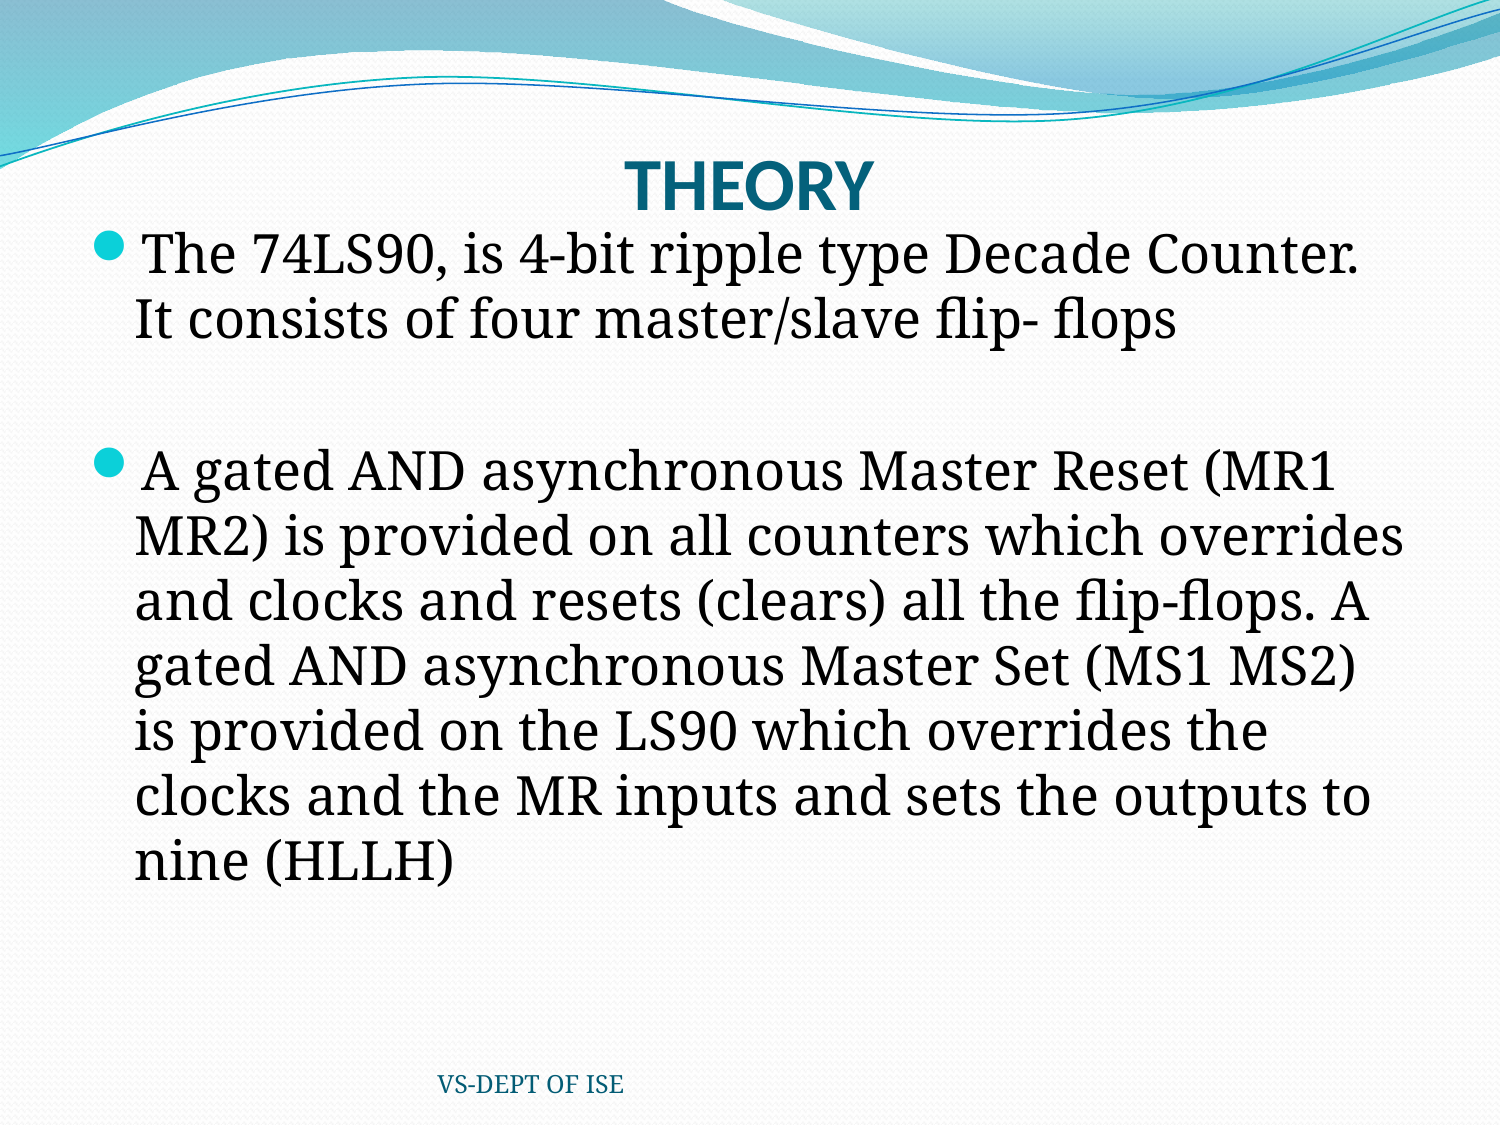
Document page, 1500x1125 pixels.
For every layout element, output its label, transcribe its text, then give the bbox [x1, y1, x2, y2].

list The 74LS90, is 4-bit ripple type Decade Counter. It consists of four master/slave flip- flops A gated AND asynchronous Master Reset (MR1 MR2) is provided on all counters which overrides and clocks and resets (clears) all the flip-flops. A gated AND asynchronous Master Set (MS1 MS2) is provided on the LS90 which overrides the clocks and the MR inputs and sets the outputs to nine (HLLH) [75, 212, 1425, 1038]
title THEORY [75, 62, 1425, 212]
footer VS-DEPT OF ISE [437, 1042, 988, 1103]
